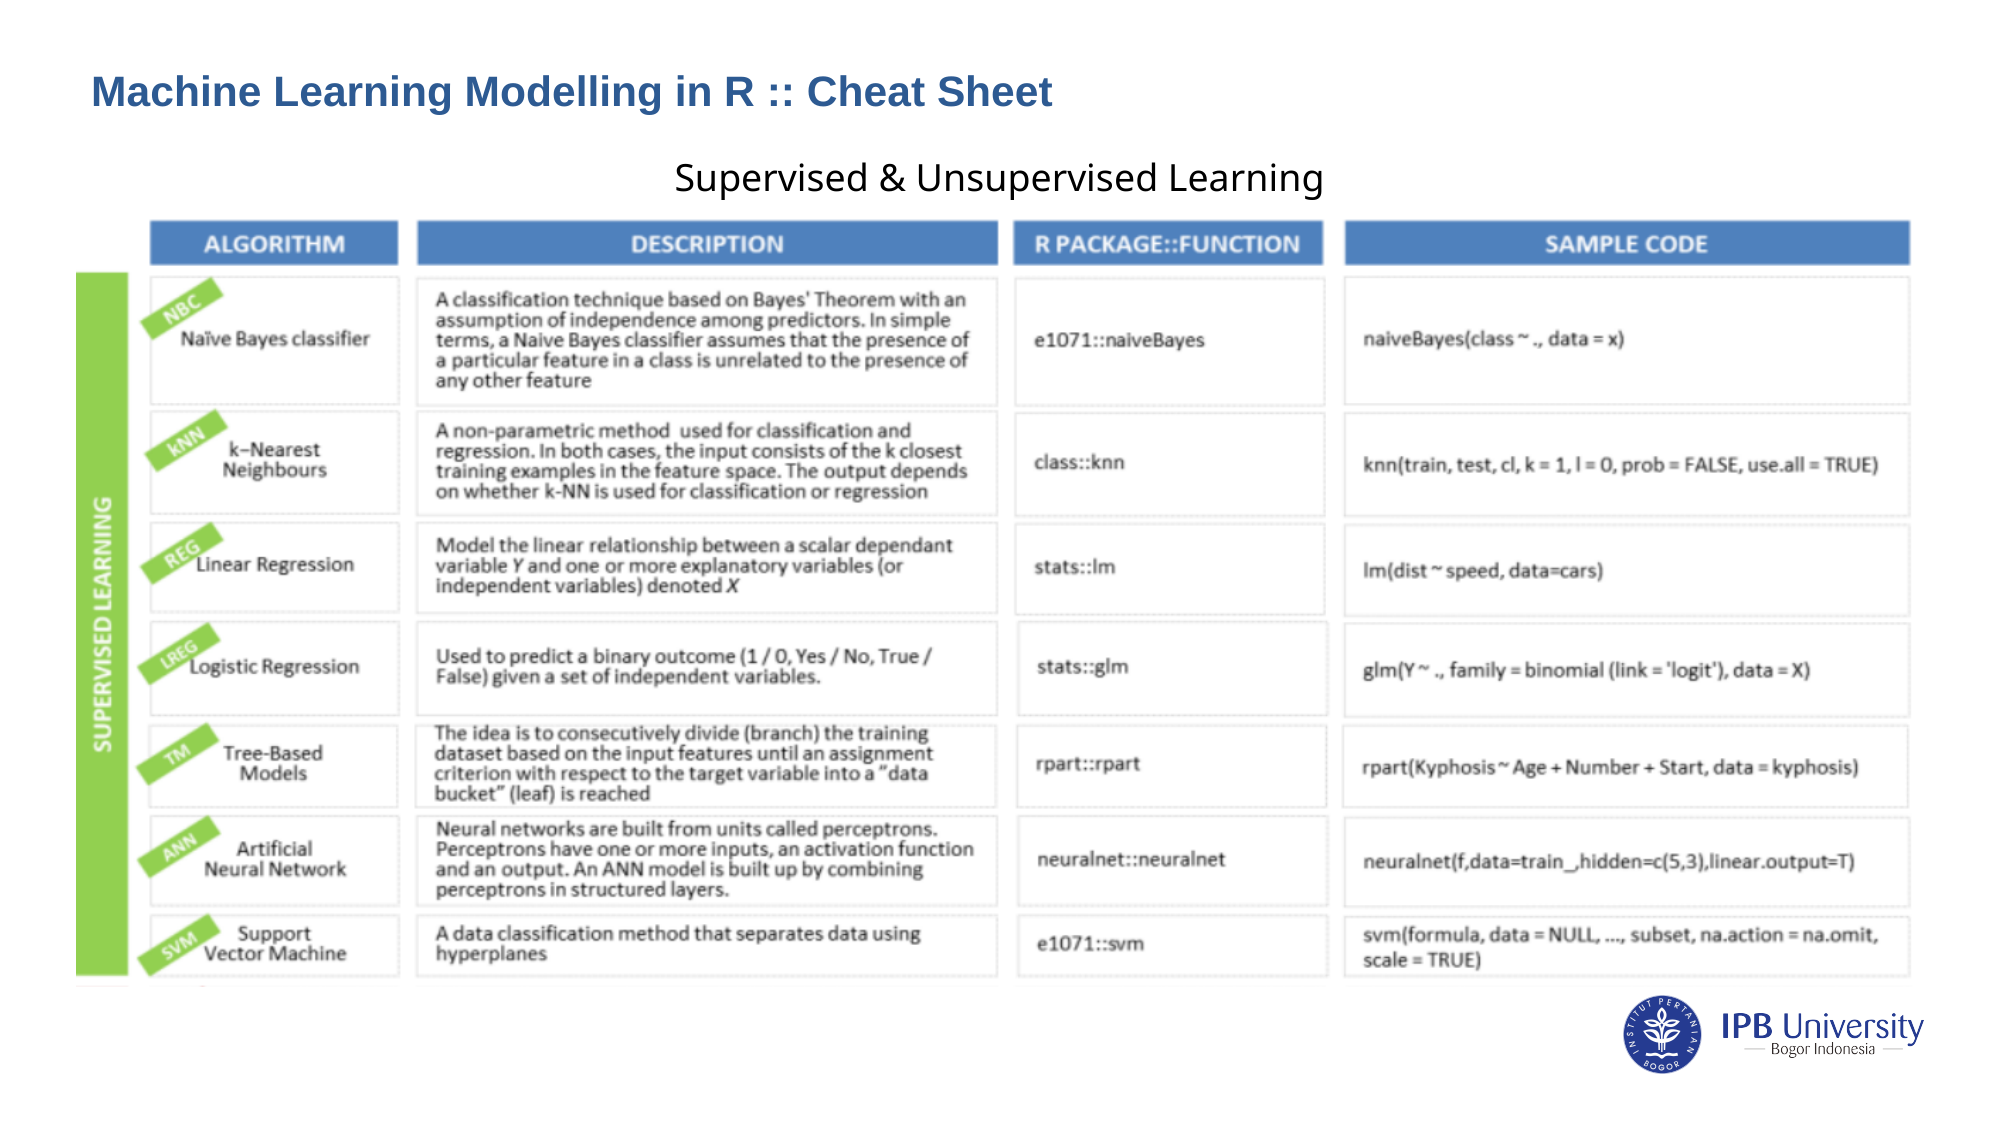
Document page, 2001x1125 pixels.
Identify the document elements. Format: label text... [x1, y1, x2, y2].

picture [75, 217, 1924, 987]
text_box Supervised & Unsupervised Learning [231, 146, 1769, 207]
picture [1623, 994, 1924, 1074]
text_box Machine Learning Modelling in R :: Cheat Sheet [76, 29, 1229, 123]
